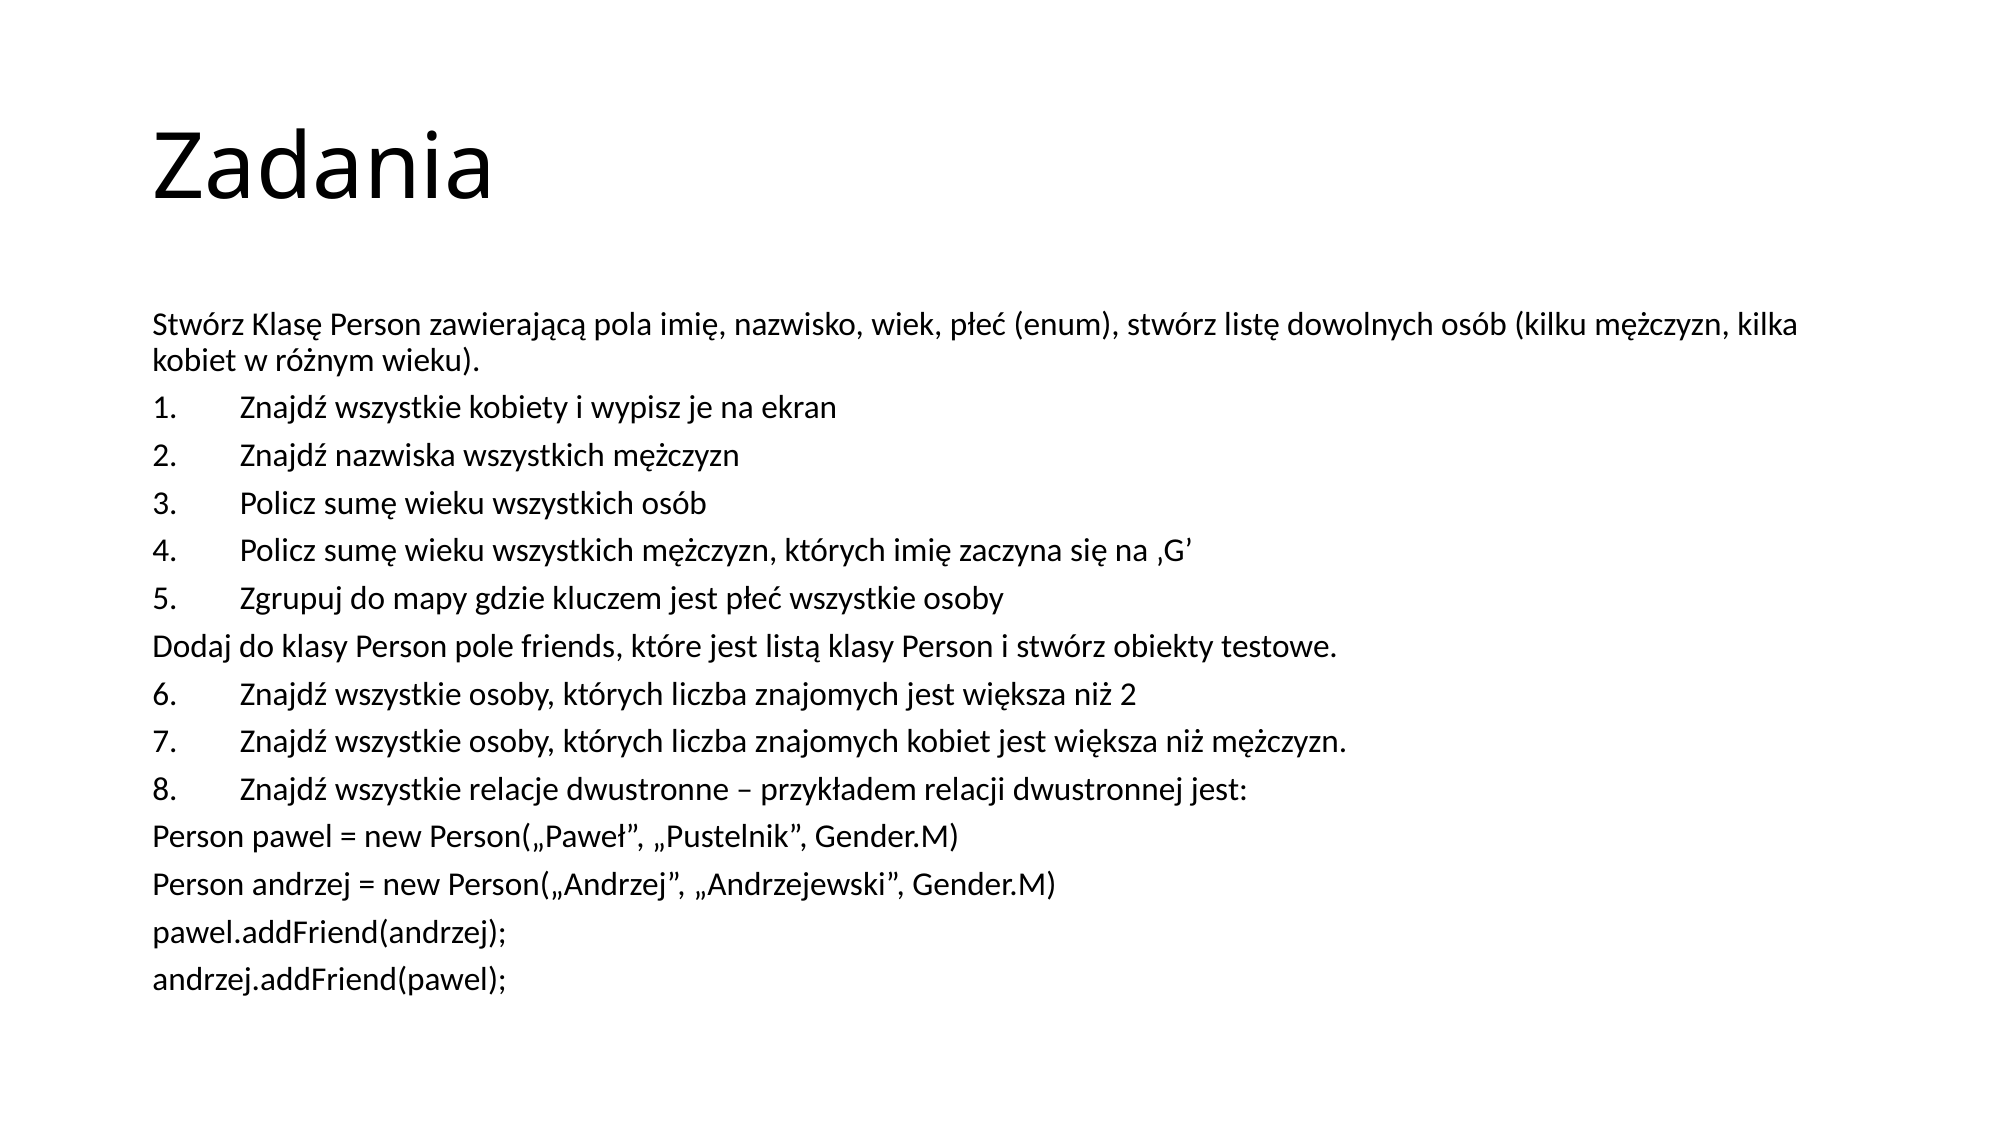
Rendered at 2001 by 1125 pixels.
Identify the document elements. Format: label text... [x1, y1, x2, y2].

title Zadania [137, 59, 1863, 278]
list Stwórz Klasę Person zawierającą pola imię, nazwisko, wiek, płeć (enum), stwórz listę dowolnych osób (kilku mężczyzn, kilka kobiet w różnym wieku). Znajdź wszystkie kobiety i wypisz je na ekran Znajdź nazwiska wszystkich mężczyzn Policz sumę wieku wszystkich osób Policz sumę wieku wszystkich mężczyzn, których imię zaczyna się na ‚G’ Zgrupuj do mapy gdzie kluczem jest płeć wszystkie osoby Dodaj do klasy Person pole friends, które jest listą klasy Person i stwórz obiekty testowe. Znajdź wszystkie osoby, których liczba znajomych jest większa niż 2 Znajdź wszystkie osoby, których liczba znajomych kobiet jest większa niż mężczyzn. Znajdź wszystkie relacje dwustronne – przykładem relacji dwustronnej jest: Person pawel = new Person(„Paweł”, „Pustelnik”, Gender.M) Person andrzej = new Person(„Andrzej”, „Andrzejewski”, Gender.M) pawel.addFriend(andrzej); andrzej.addFriend(pawel); [137, 299, 1863, 1014]
